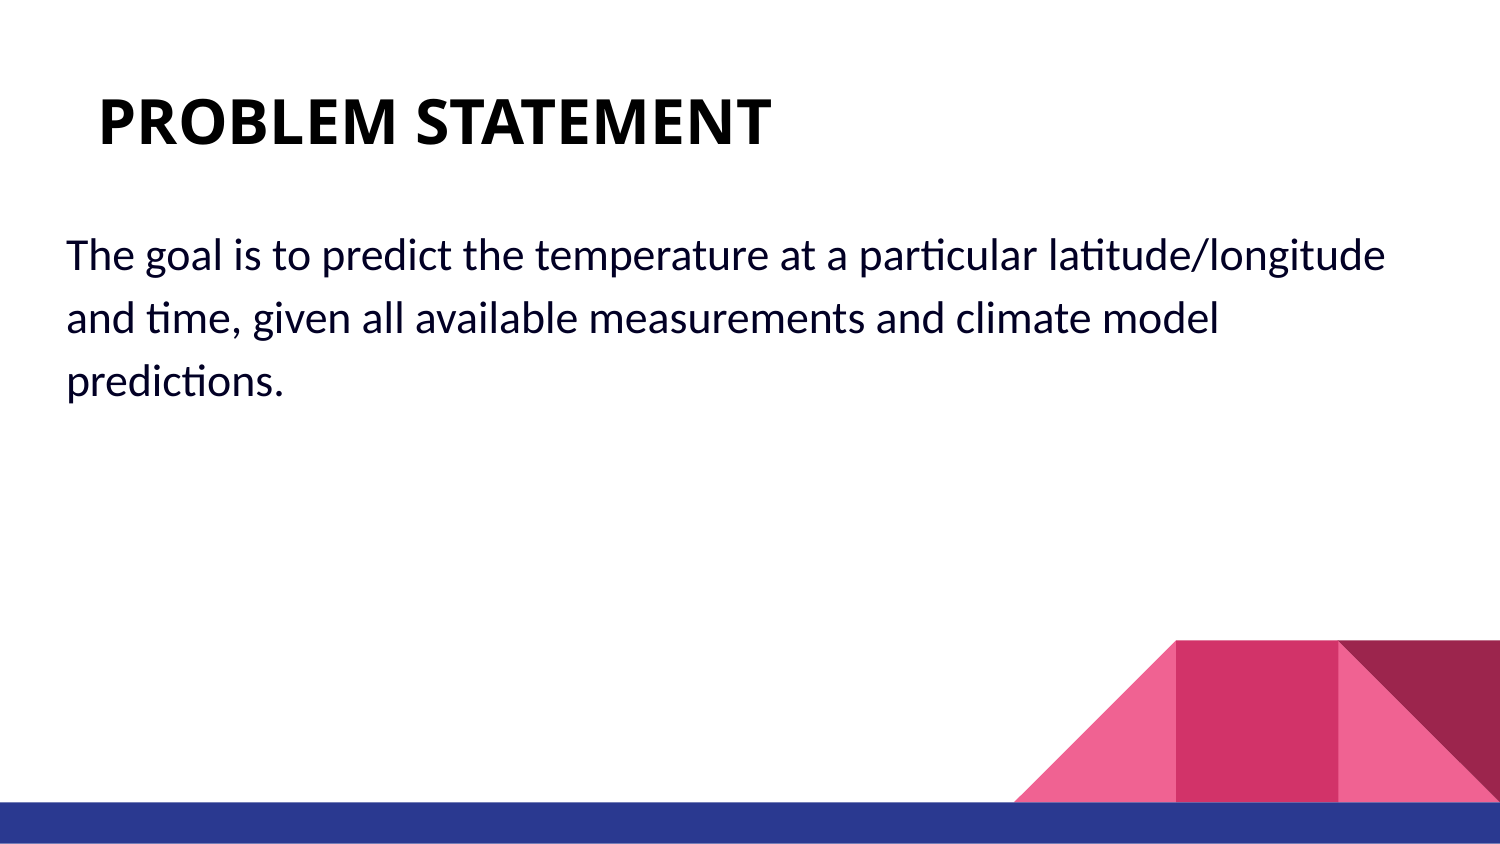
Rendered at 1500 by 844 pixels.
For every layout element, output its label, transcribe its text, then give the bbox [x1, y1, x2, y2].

list The goal is to predict the temperature at a particular latitude/longitude and time, given all available measurements and climate model predictions. [51, 201, 1449, 750]
title PROBLEM STATEMENT [82, 67, 1481, 167]
